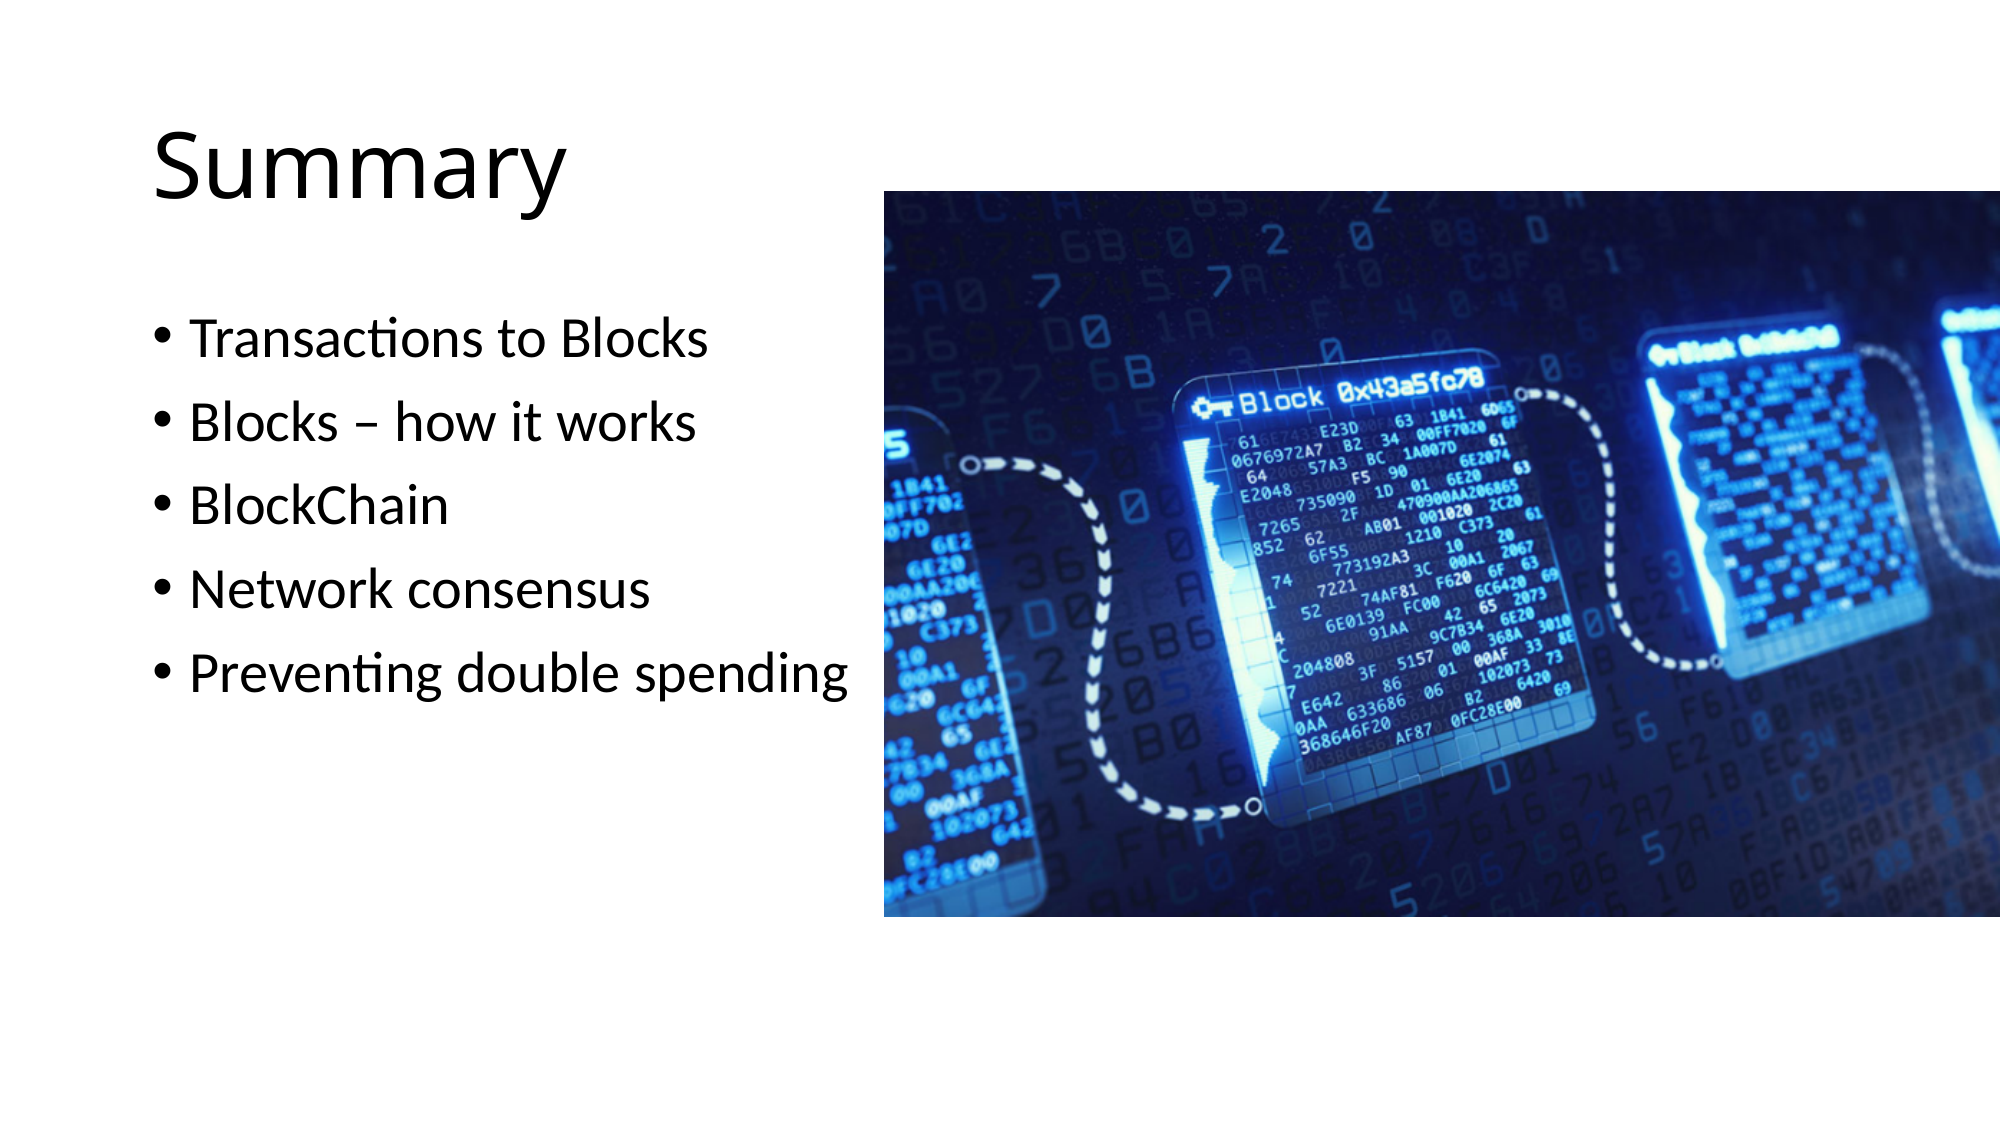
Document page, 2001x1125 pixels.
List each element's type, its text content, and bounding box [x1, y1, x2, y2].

list Transactions to Blocks Blocks – how it works BlockChain Network consensus Preventing double spending [137, 299, 1863, 1014]
title Summary [137, 59, 1863, 278]
picture [884, 191, 2000, 917]
